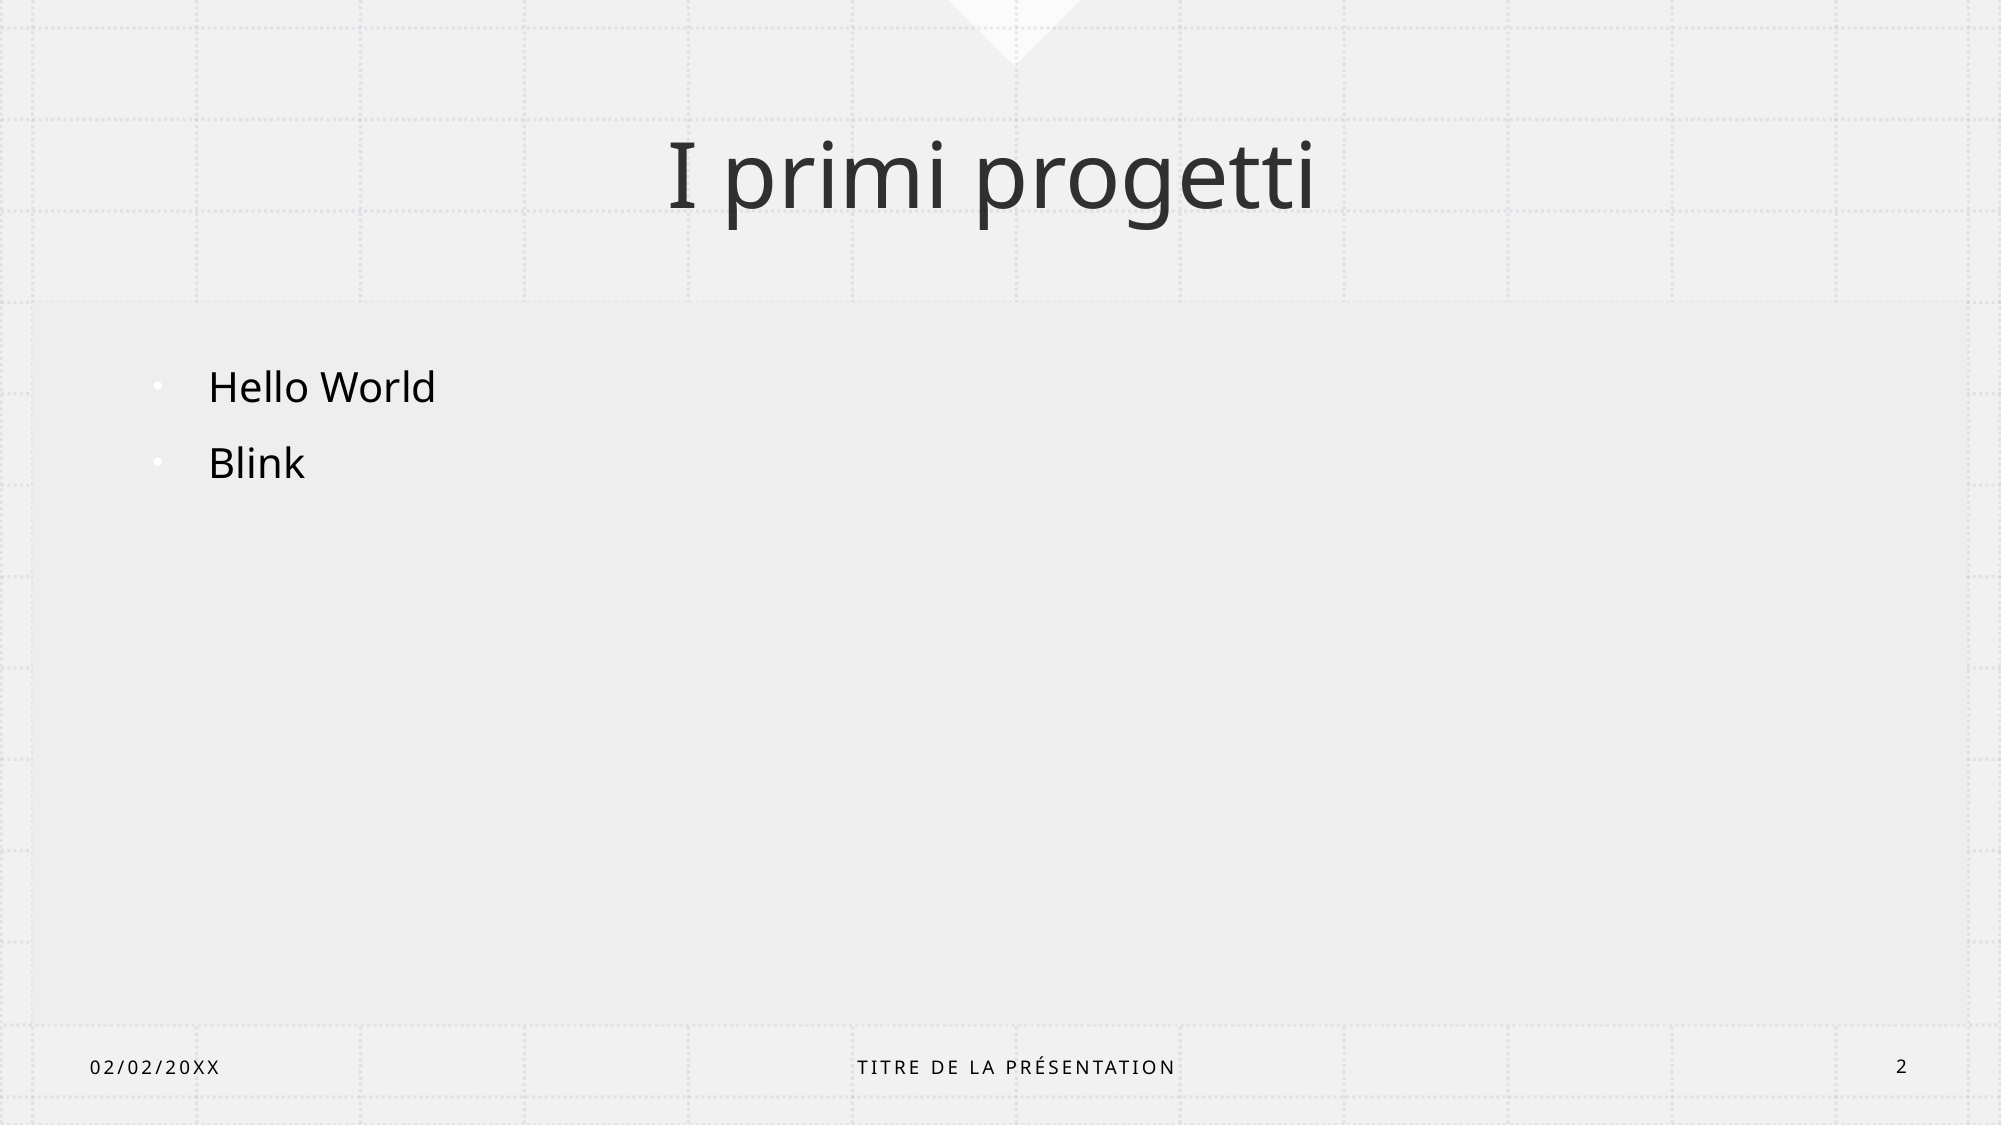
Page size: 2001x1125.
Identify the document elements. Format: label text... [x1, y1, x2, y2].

footer TITRE DE LA PRÉSENTATION [689, 1036, 1343, 1097]
title I primi progetti [50, 55, 1937, 302]
slide_number 2 [1835, 1037, 1967, 1098]
list Hello World Blink [137, 348, 1863, 990]
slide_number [75, 1037, 495, 1098]
